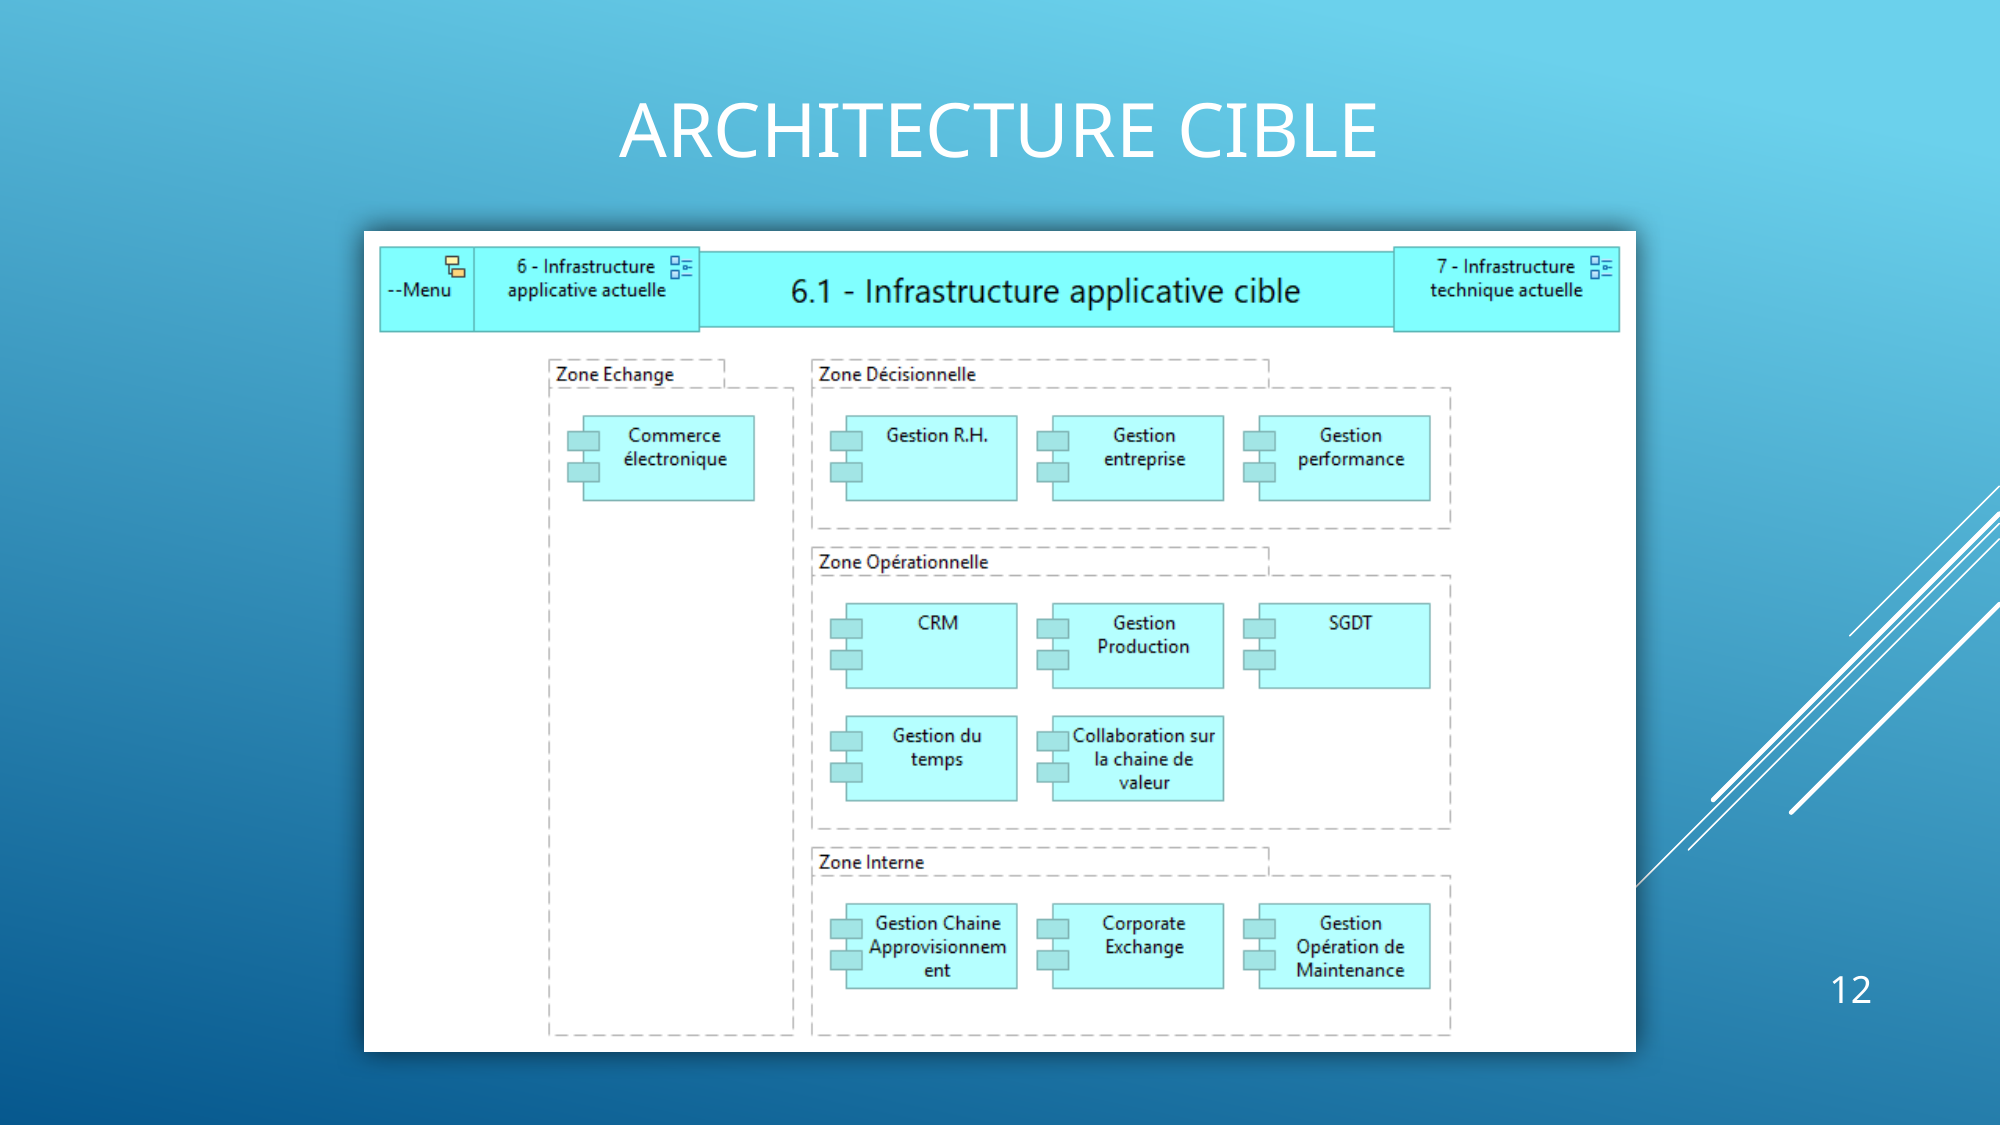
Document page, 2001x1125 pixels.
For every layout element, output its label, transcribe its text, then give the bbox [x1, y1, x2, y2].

slide_number 12 [1700, 915, 1888, 1025]
title Architecture cible [0, 4, 2000, 252]
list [364, 230, 1636, 1052]
